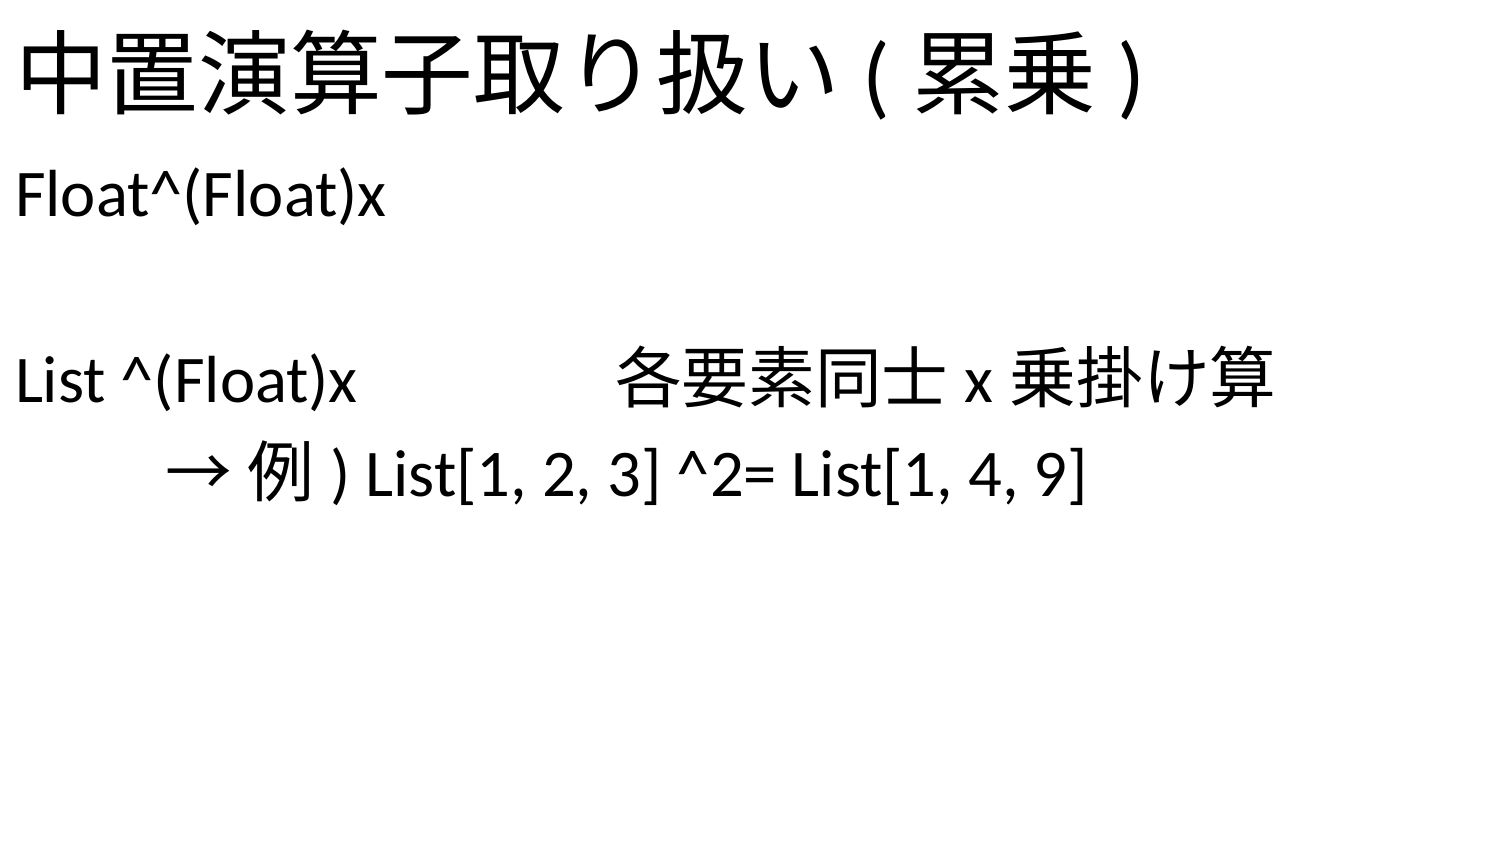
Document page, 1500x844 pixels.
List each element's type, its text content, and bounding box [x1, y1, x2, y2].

title 中置演算子取り扱い(累乗) [0, 1, 1500, 141]
list Float^(Float)x List ^(Float)x 各要素同士x乗掛け算 →例) List[1, 2, 3] ^2= List[1, 4, 9] [0, 141, 1500, 844]
